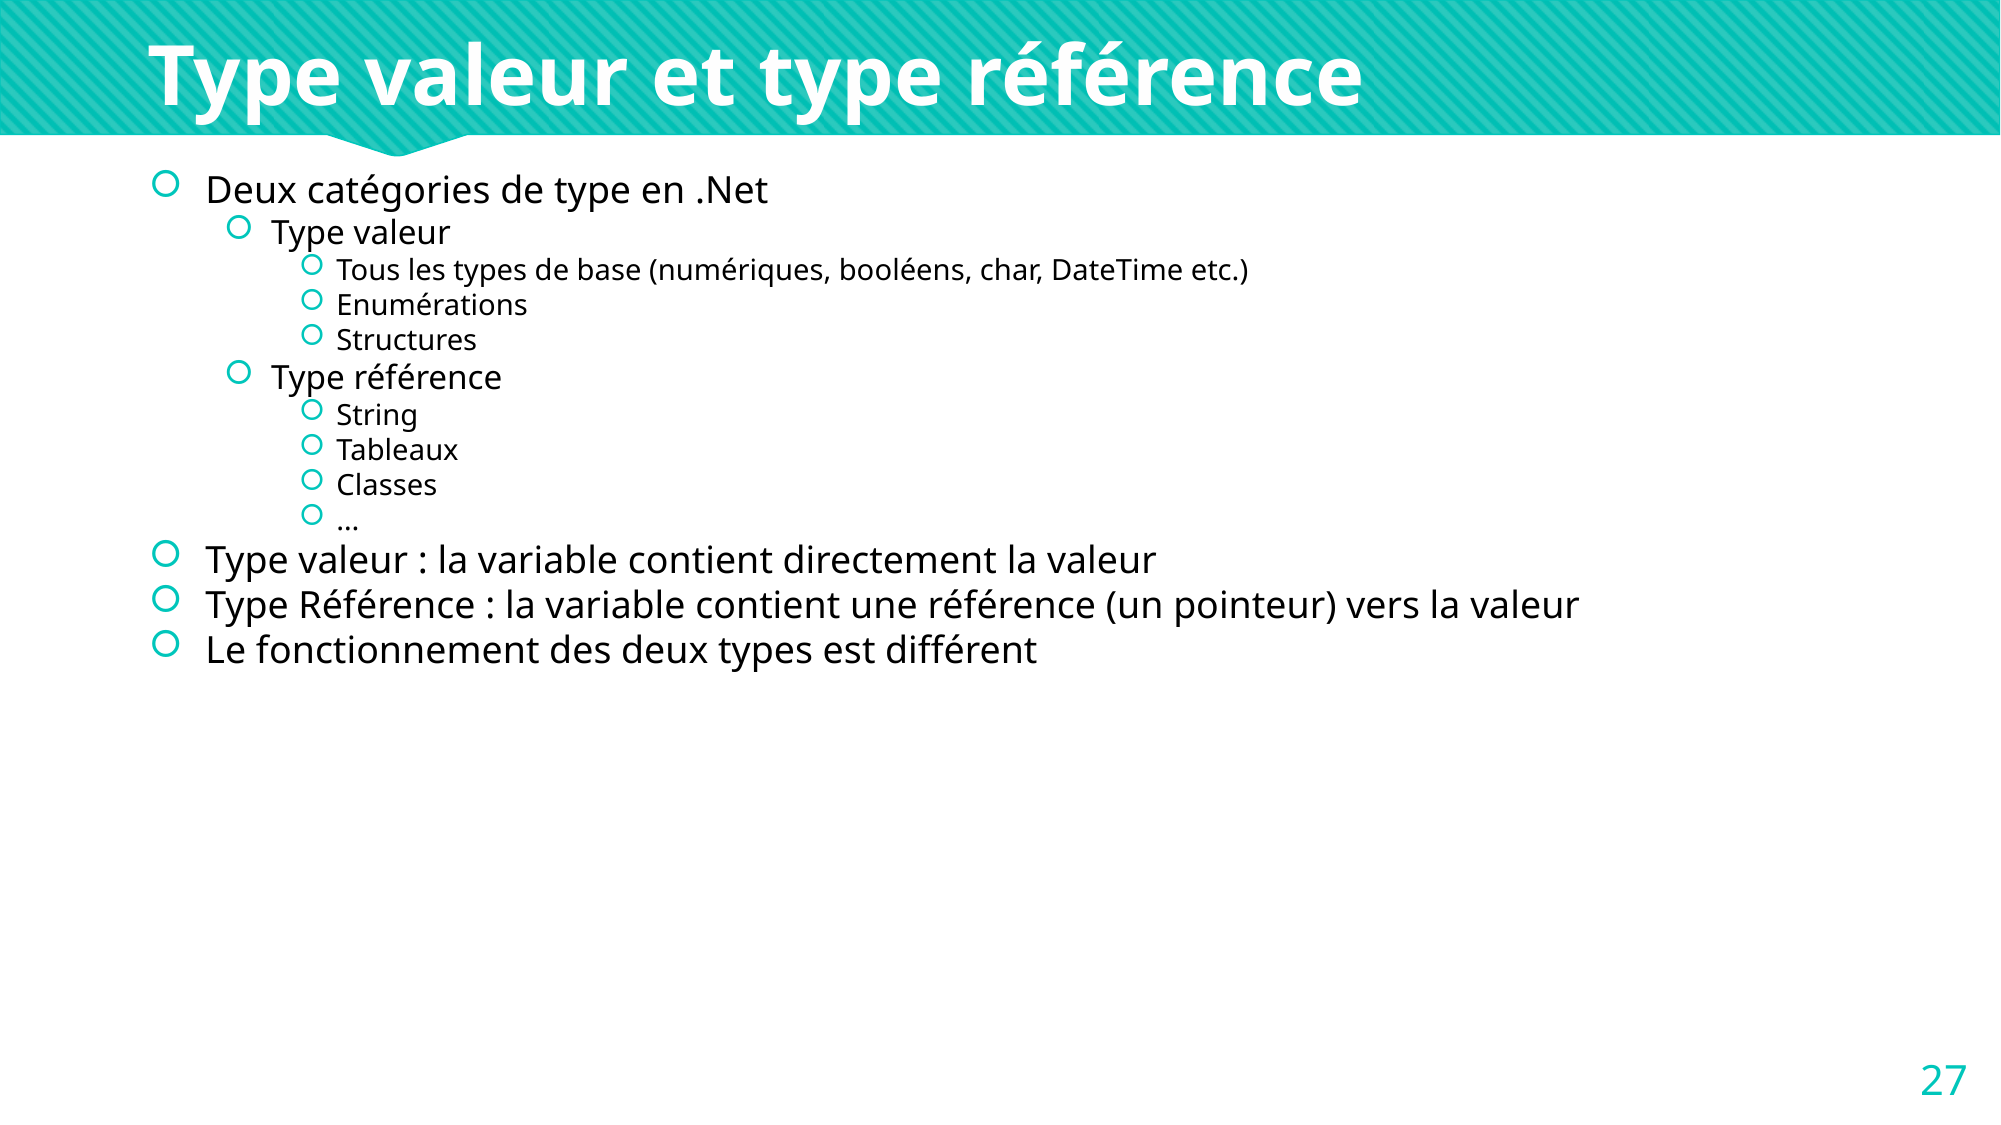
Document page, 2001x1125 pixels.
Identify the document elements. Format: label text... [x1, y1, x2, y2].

text_box Deux catégories de type en .Net Type valeur Tous les types de base (numériques, booléens, char, DateTime etc.) Enumérations Structures Type référence String Tableaux Classes … Type valeur : la variable contient directement la valeur Type Référence : la variable contient une référence (un pointeur) vers la valeur Le fonctionnement des deux types est différent [134, 159, 1866, 1113]
text_box Type valeur et type référence [132, 0, 1867, 130]
picture [1, 1, 1999, 154]
text_box <number> [1809, 1031, 1984, 1113]
